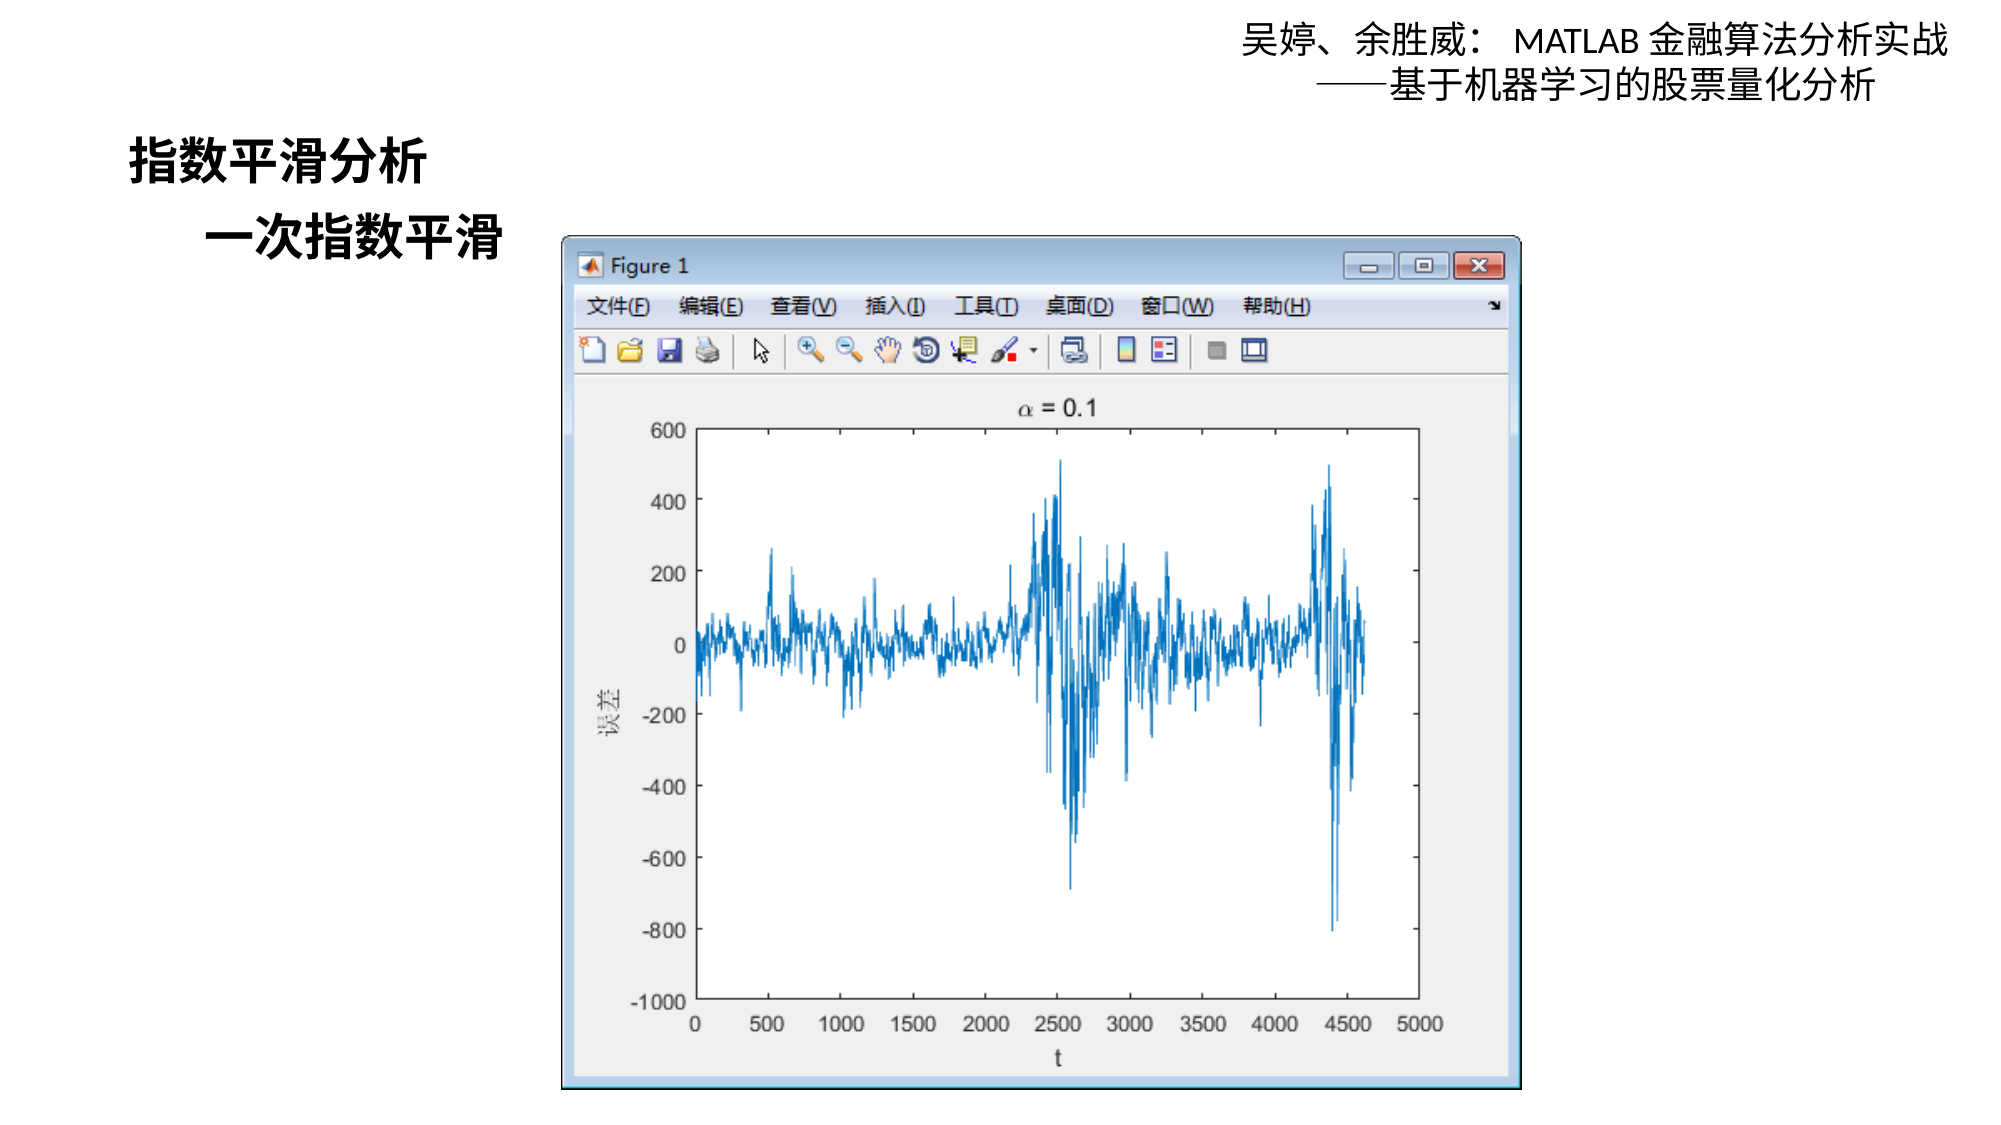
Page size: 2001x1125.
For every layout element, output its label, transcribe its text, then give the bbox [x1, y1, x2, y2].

text_box 指数平滑分析 [113, 122, 444, 198]
text_box 吴婷、余胜威：MATLAB金融算法分析实战——基于机器学习的股票量化分析 [1190, 0, 2000, 123]
picture [561, 235, 1522, 1090]
text_box 一次指数平滑 [189, 198, 520, 273]
